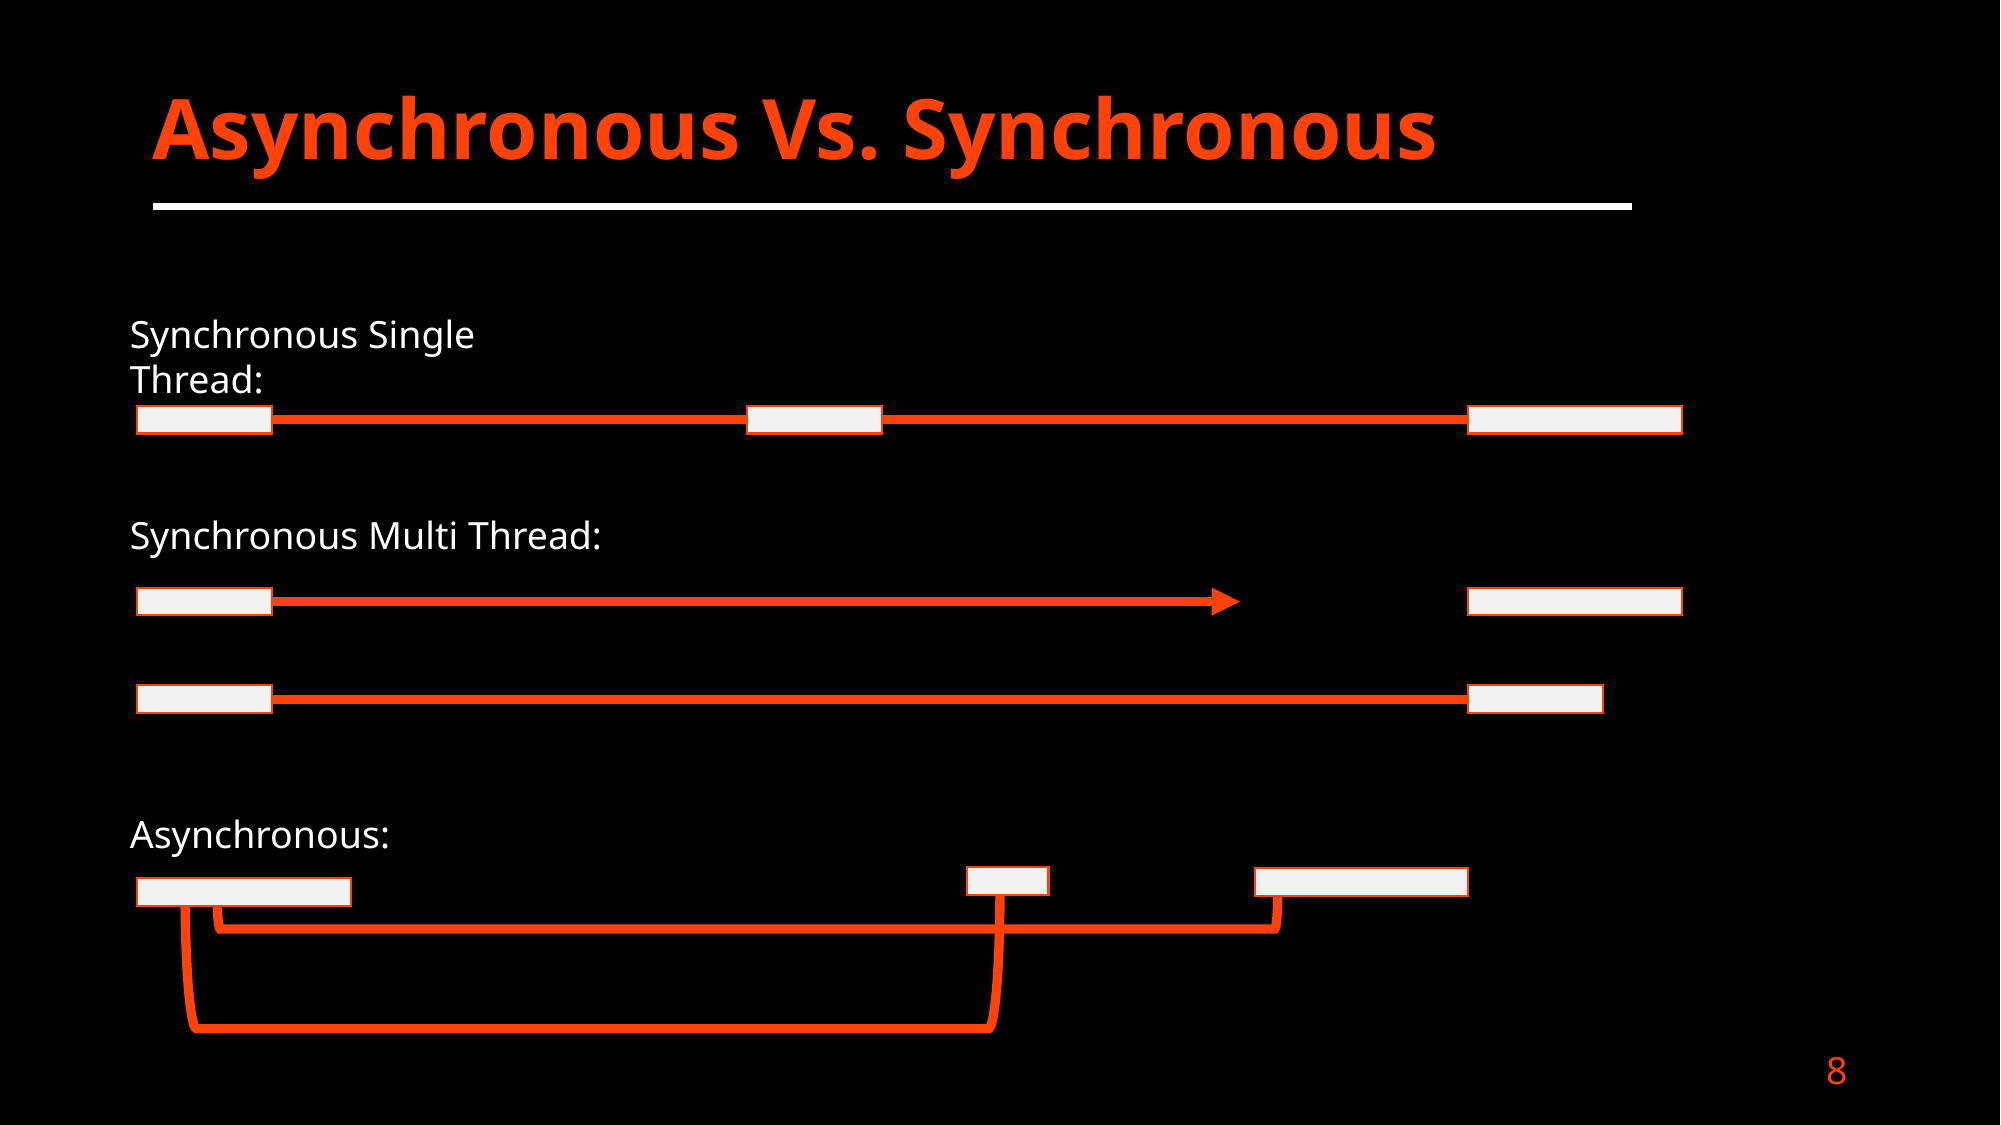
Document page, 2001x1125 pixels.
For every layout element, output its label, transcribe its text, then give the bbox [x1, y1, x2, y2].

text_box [115, 803, 1469, 1029]
title Asynchronous Vs. Synchronous [137, 59, 1863, 207]
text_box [115, 303, 1682, 434]
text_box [115, 505, 1682, 714]
slide_number 8 [1412, 1042, 1863, 1103]
